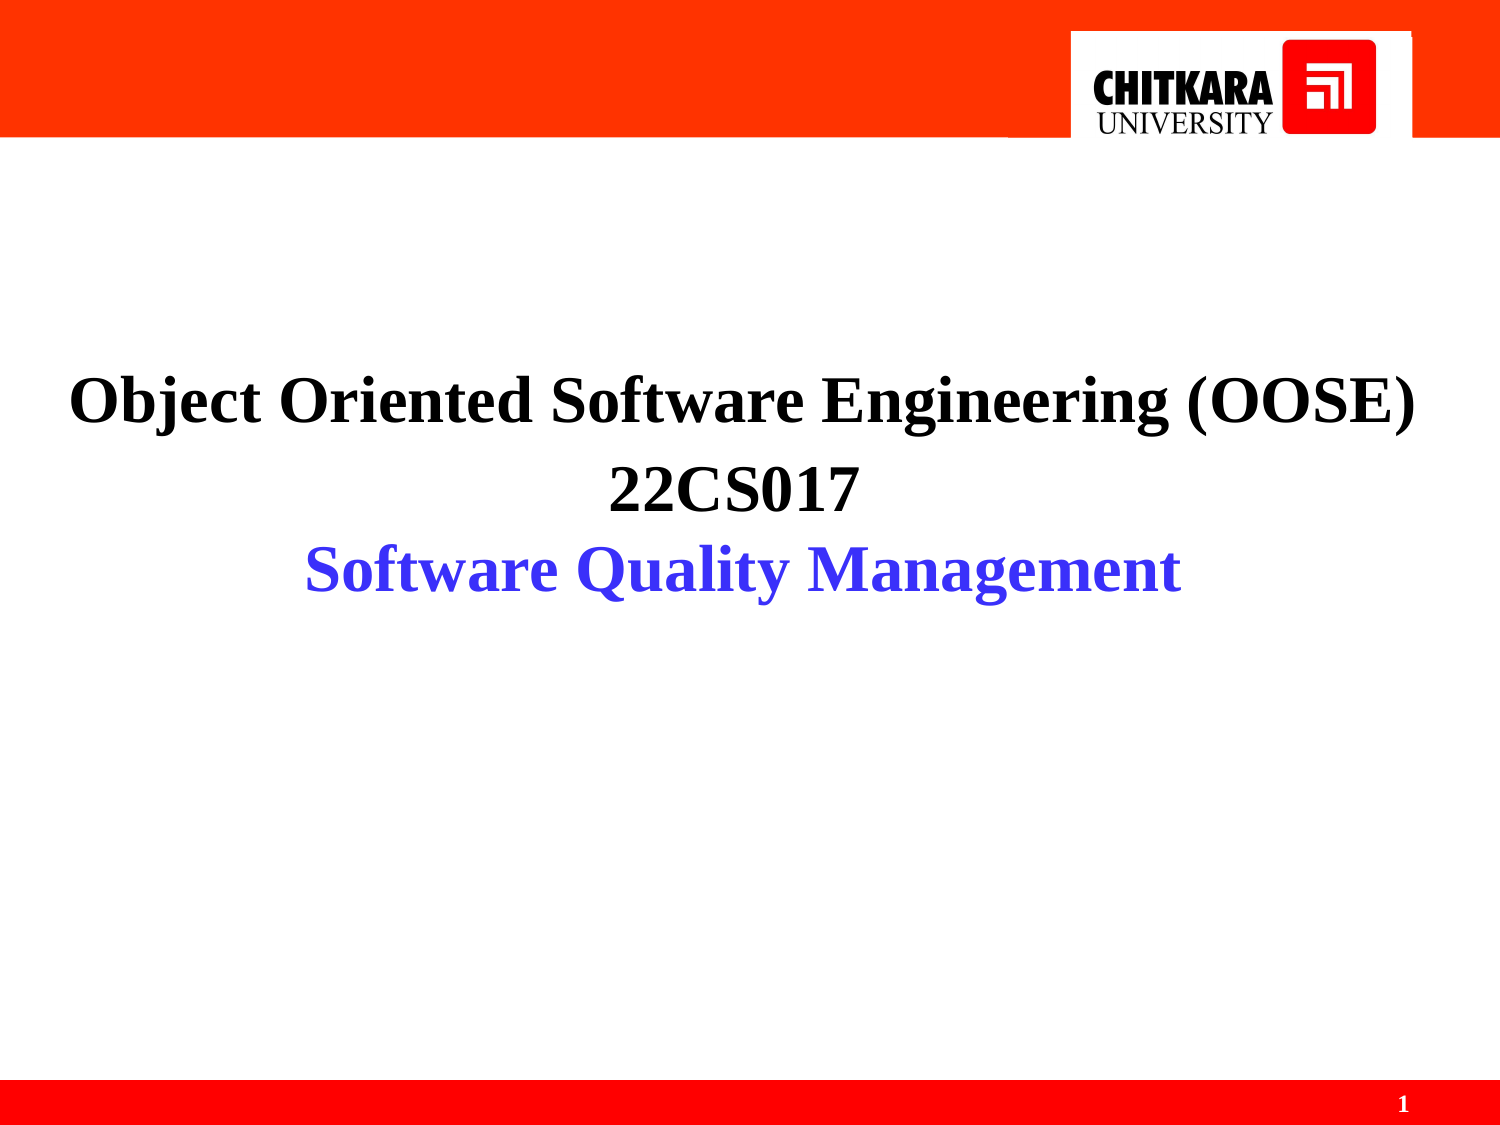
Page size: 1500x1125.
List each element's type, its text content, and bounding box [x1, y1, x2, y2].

slide_number ‹#› [1074, 1087, 1425, 1117]
text_box Object Oriented Software Engineering (OOSE) 22CS017 Software Quality Management [24, 149, 1463, 813]
picture [1074, 37, 1391, 138]
